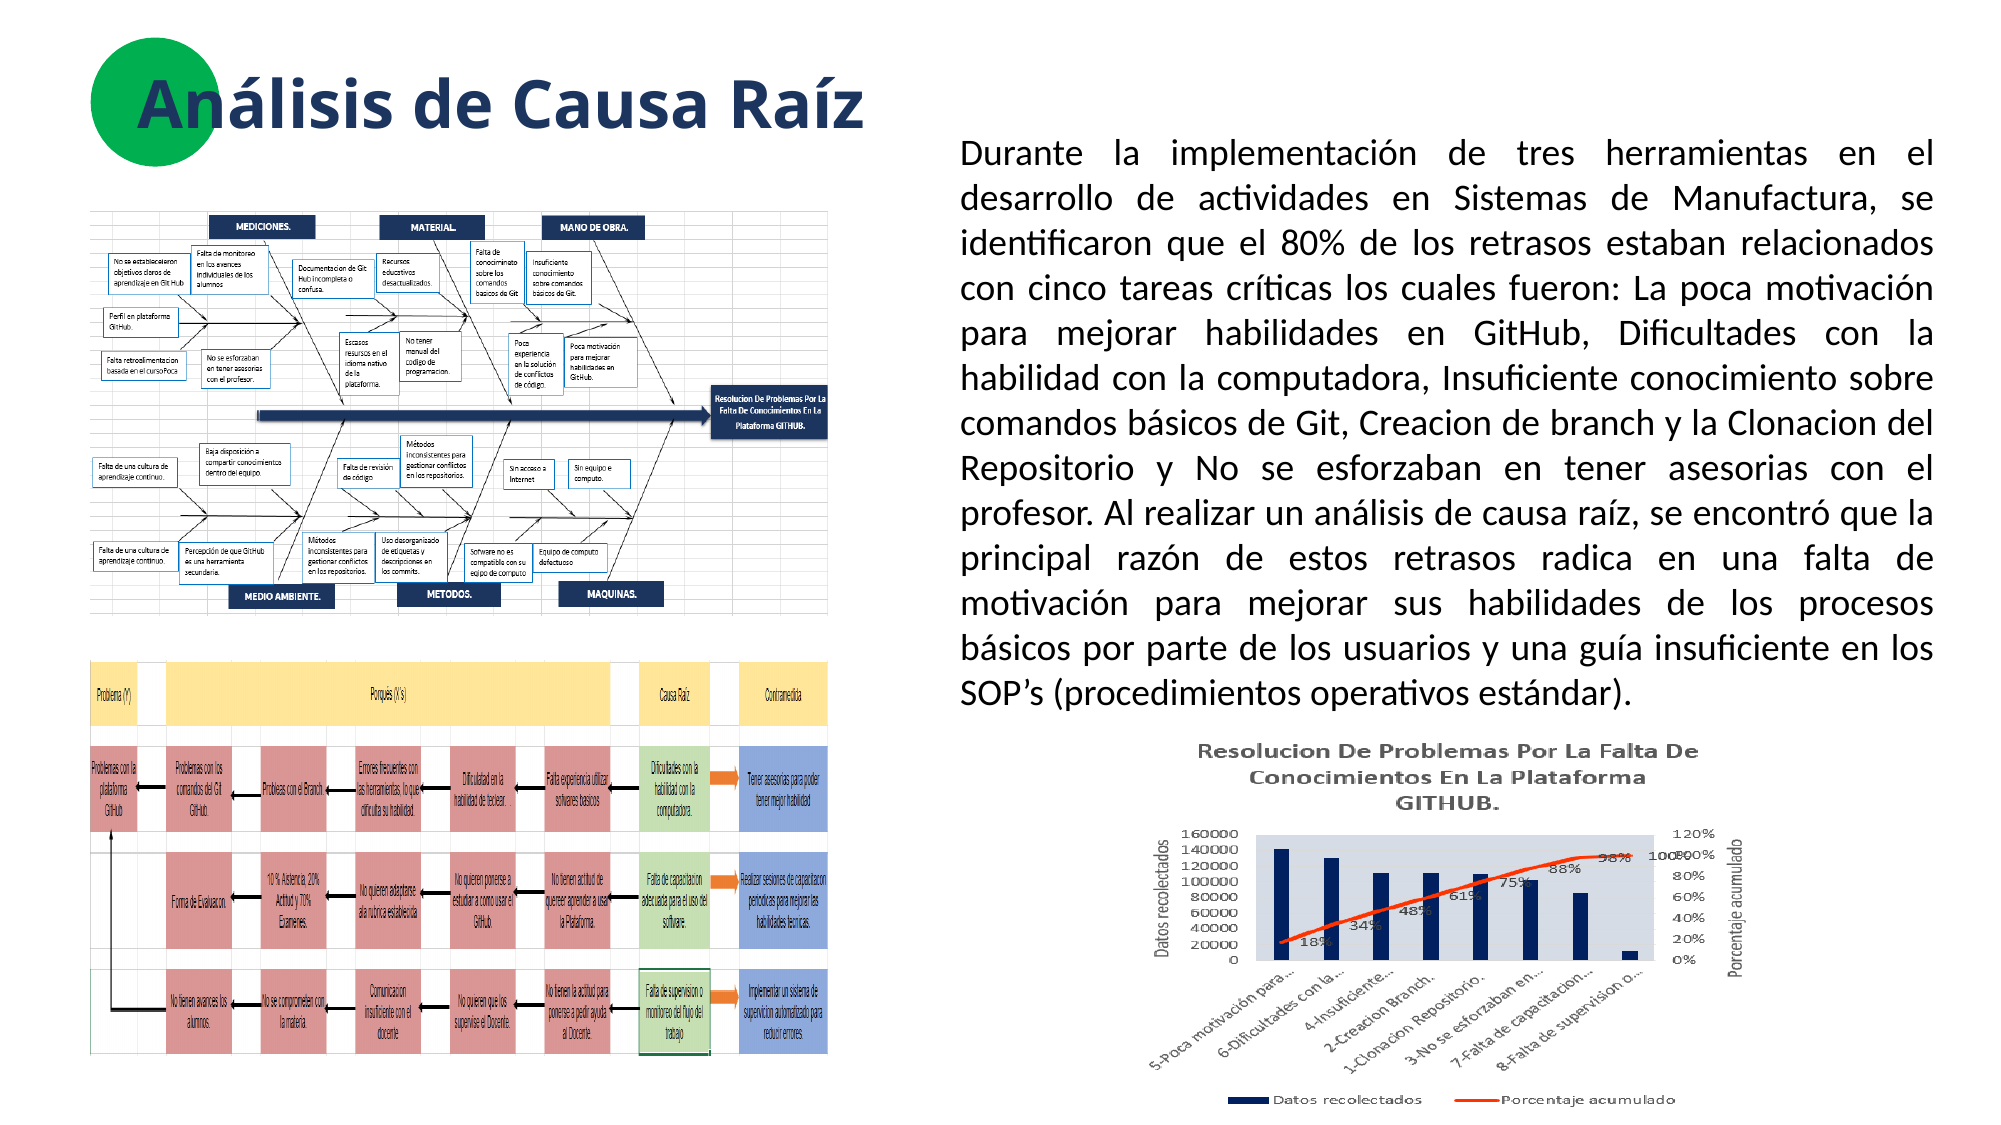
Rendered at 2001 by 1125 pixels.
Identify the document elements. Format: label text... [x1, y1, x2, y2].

text_box Durante la implementación de tres herramientas en el desarrollo de actividades en Sistemas de Manufactura, se identificaron que el 80% de los retrasos estaban relacionados con cinco tareas críticas los cuales fueron: La poca motivación para mejorar habilidades en GitHub, Dificultades con la habilidad con la computadora, Insuficiente conocimiento sobre comandos básicos de Git, Creacion de branch y la Clonacion del Repositorio y No se esforzaban en tener asesorias con el profesor. Al realizar un análisis de causa raíz, se encontró que la principal razón de estos retrasos radica en una falta de motivación para mejorar sus habilidades de los procesos básicos por parte de los usuarios y una guía insuficiente en los SOP’s (procedimientos operativos estándar). [945, 120, 1951, 721]
picture [90, 660, 828, 1056]
picture [90, 211, 828, 616]
text_box [90, 40, 135, 164]
title Análisis de Causa Raíz [135, 5, 1513, 196]
picture [1143, 740, 1753, 1111]
